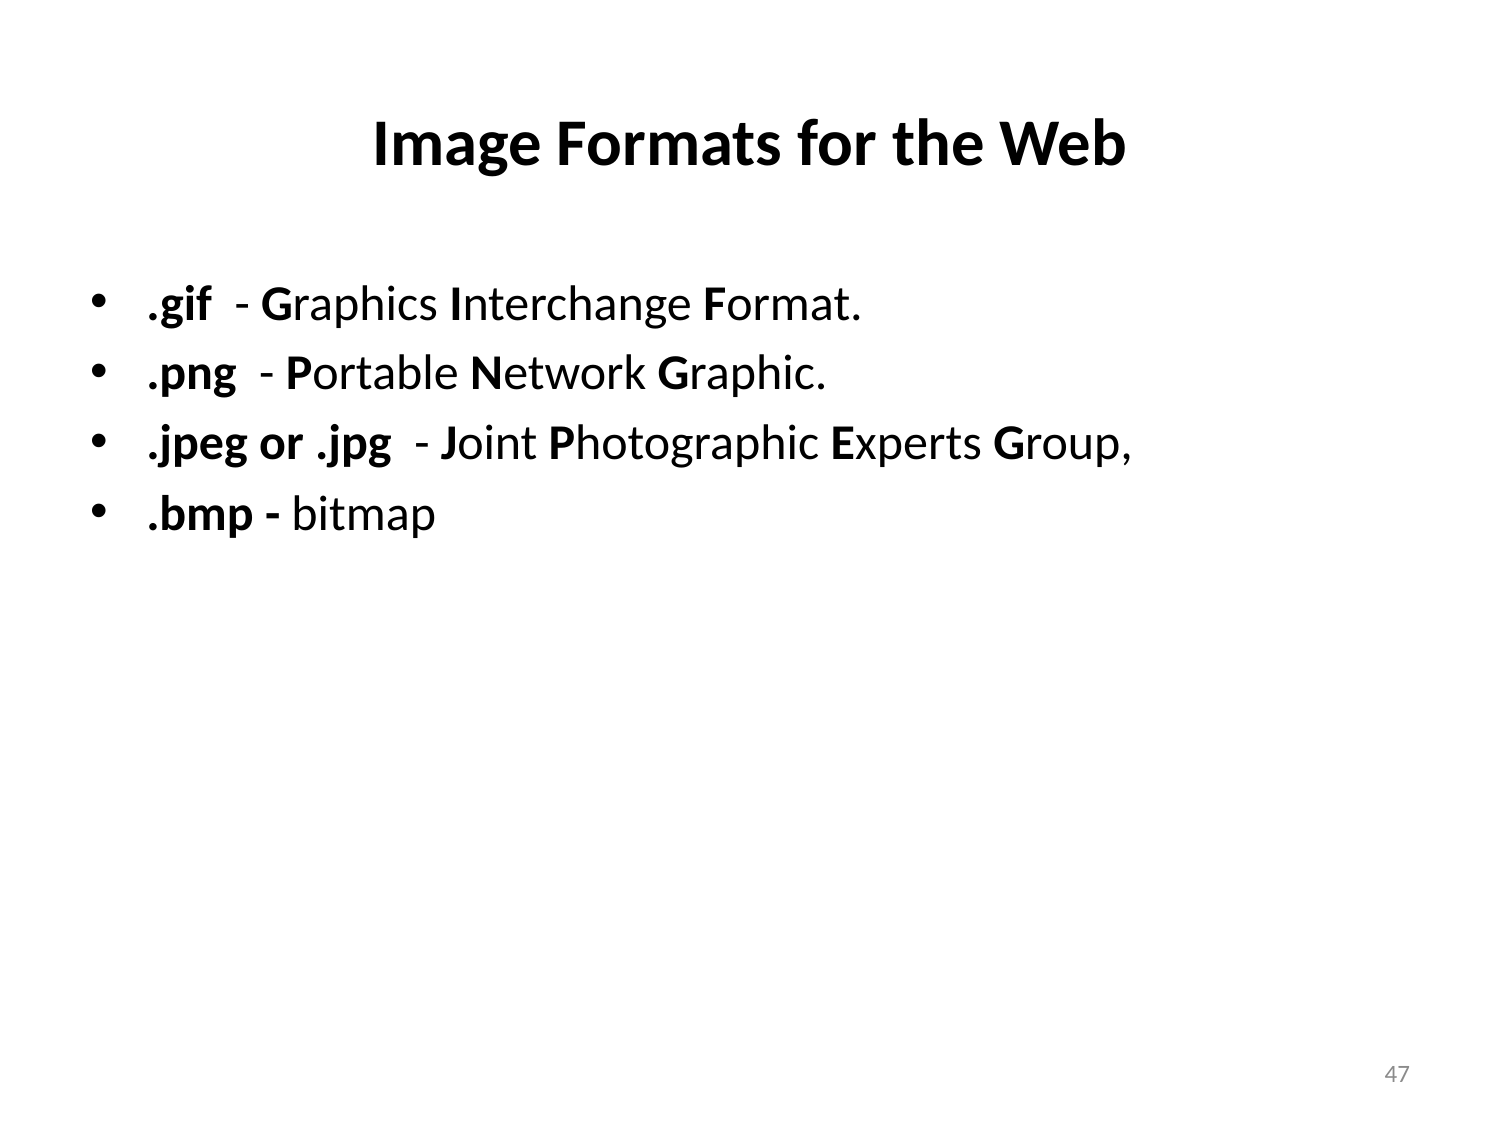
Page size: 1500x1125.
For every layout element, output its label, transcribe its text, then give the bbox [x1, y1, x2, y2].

title Image Formats for the Web [75, 45, 1425, 233]
slide_number 47 [1074, 1042, 1425, 1103]
list .gif - Graphics Interchange Format. .png - Portable Network Graphic. .jpeg or .jpg - Joint Photographic Experts Group, .bmp - bitmap [75, 262, 1425, 1005]
